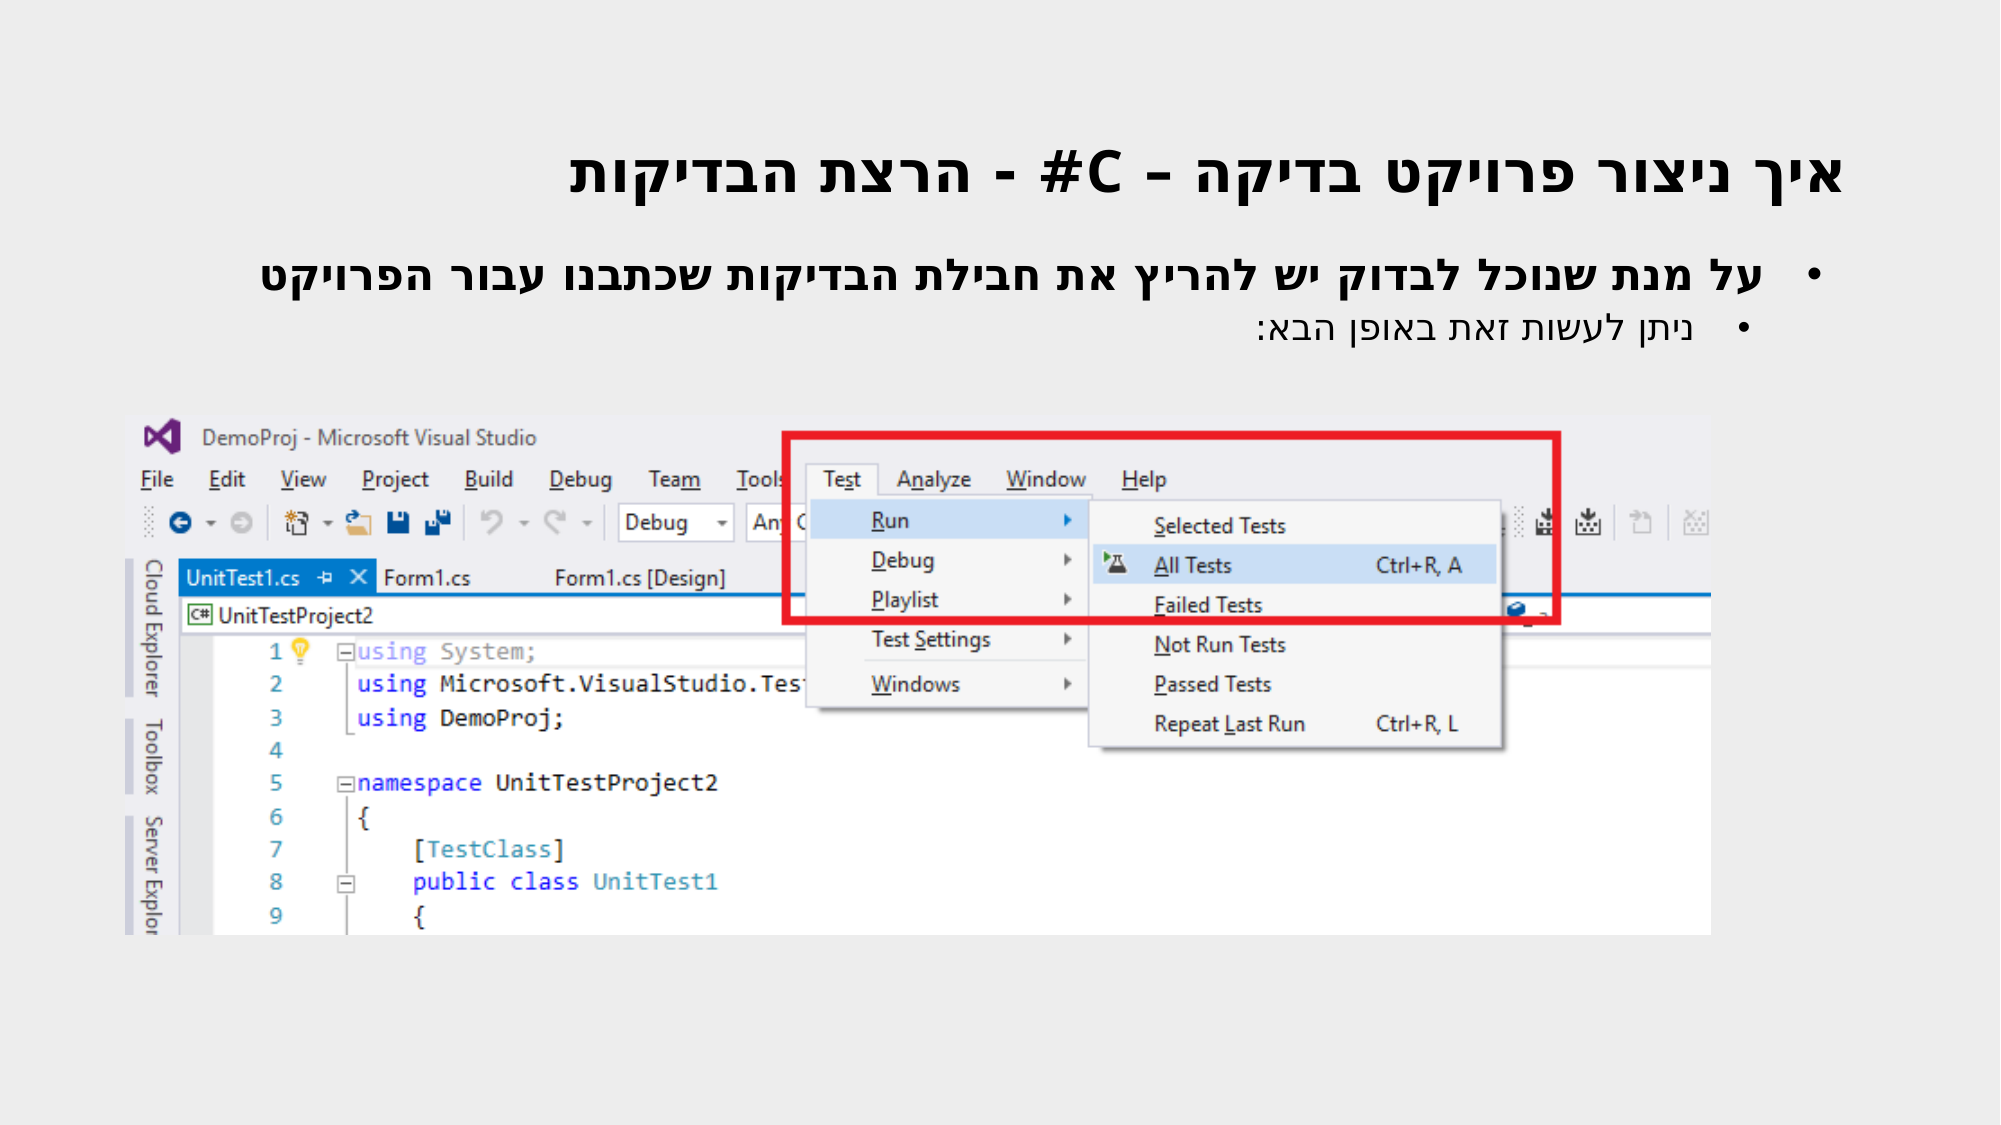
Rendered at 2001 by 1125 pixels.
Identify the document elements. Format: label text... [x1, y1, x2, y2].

list על מנת שנוכל לבדוק יש להריץ את חבילת הבדיקות שכתבנו עבור הפרויקט ניתן לעשות זאת באופן הבא: [232, 243, 1836, 356]
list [125, 415, 1711, 935]
text_box איך ניצור פרויקט בדיקה – C# - הרצת הבדיקות [137, 134, 1863, 213]
